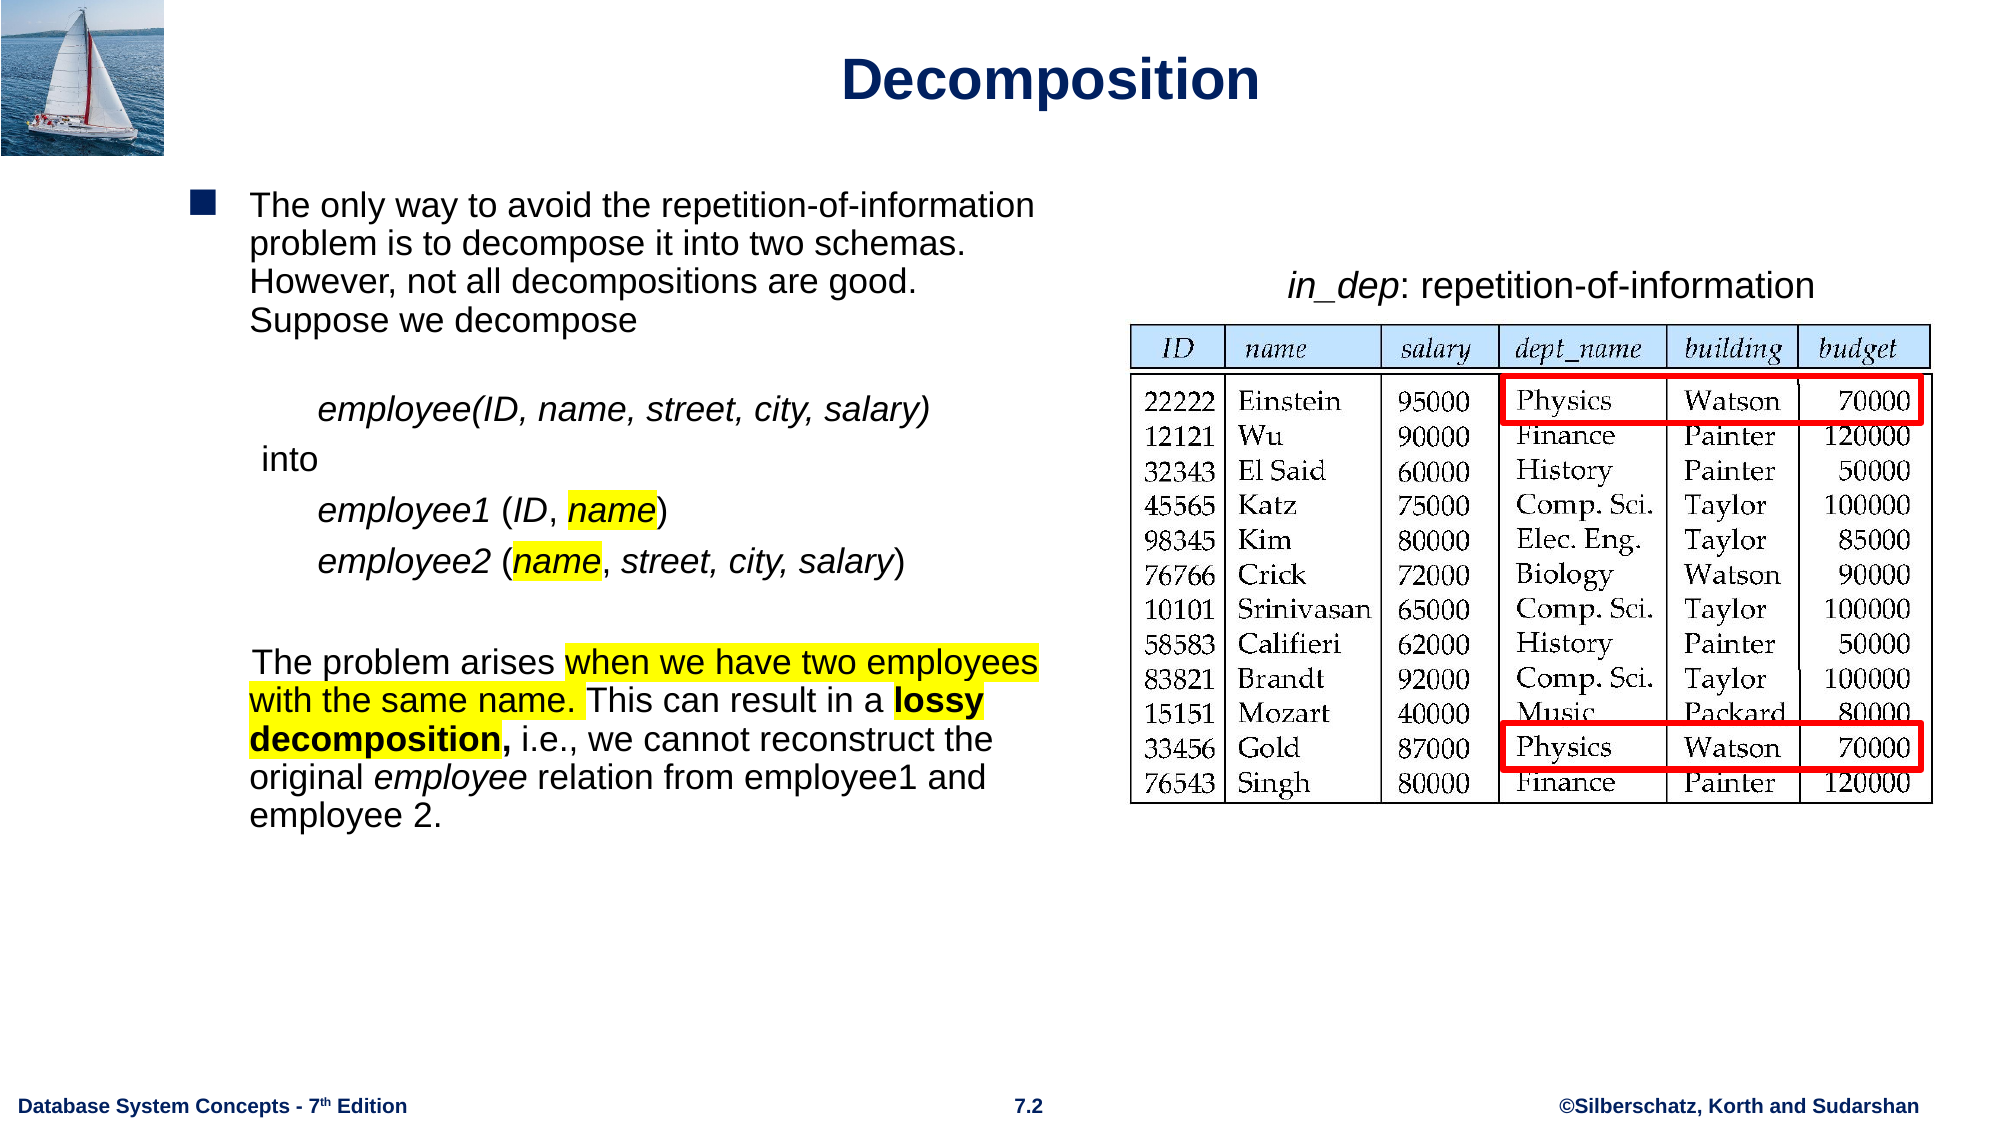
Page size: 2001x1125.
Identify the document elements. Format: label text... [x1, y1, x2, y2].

title Decomposition [167, 18, 1935, 120]
picture [1, 0, 164, 156]
list The only way to avoid the repetition-of-information problem is to decompose it into two schemas. However, not all decompositions are good. Suppose we decompose employee(ID, name, street, city, salary) into employee1 (ID, name) employee2 (name, street, city, salary) The problem arises when we have two employees with the same name. This can result in a lossy decomposition, i.e., we cannot reconstruct the original employee relation from employee1 and employee 2. [178, 179, 1079, 984]
text_box in_dep: repetition-of-information [1272, 253, 1831, 314]
picture [1124, 319, 1935, 806]
